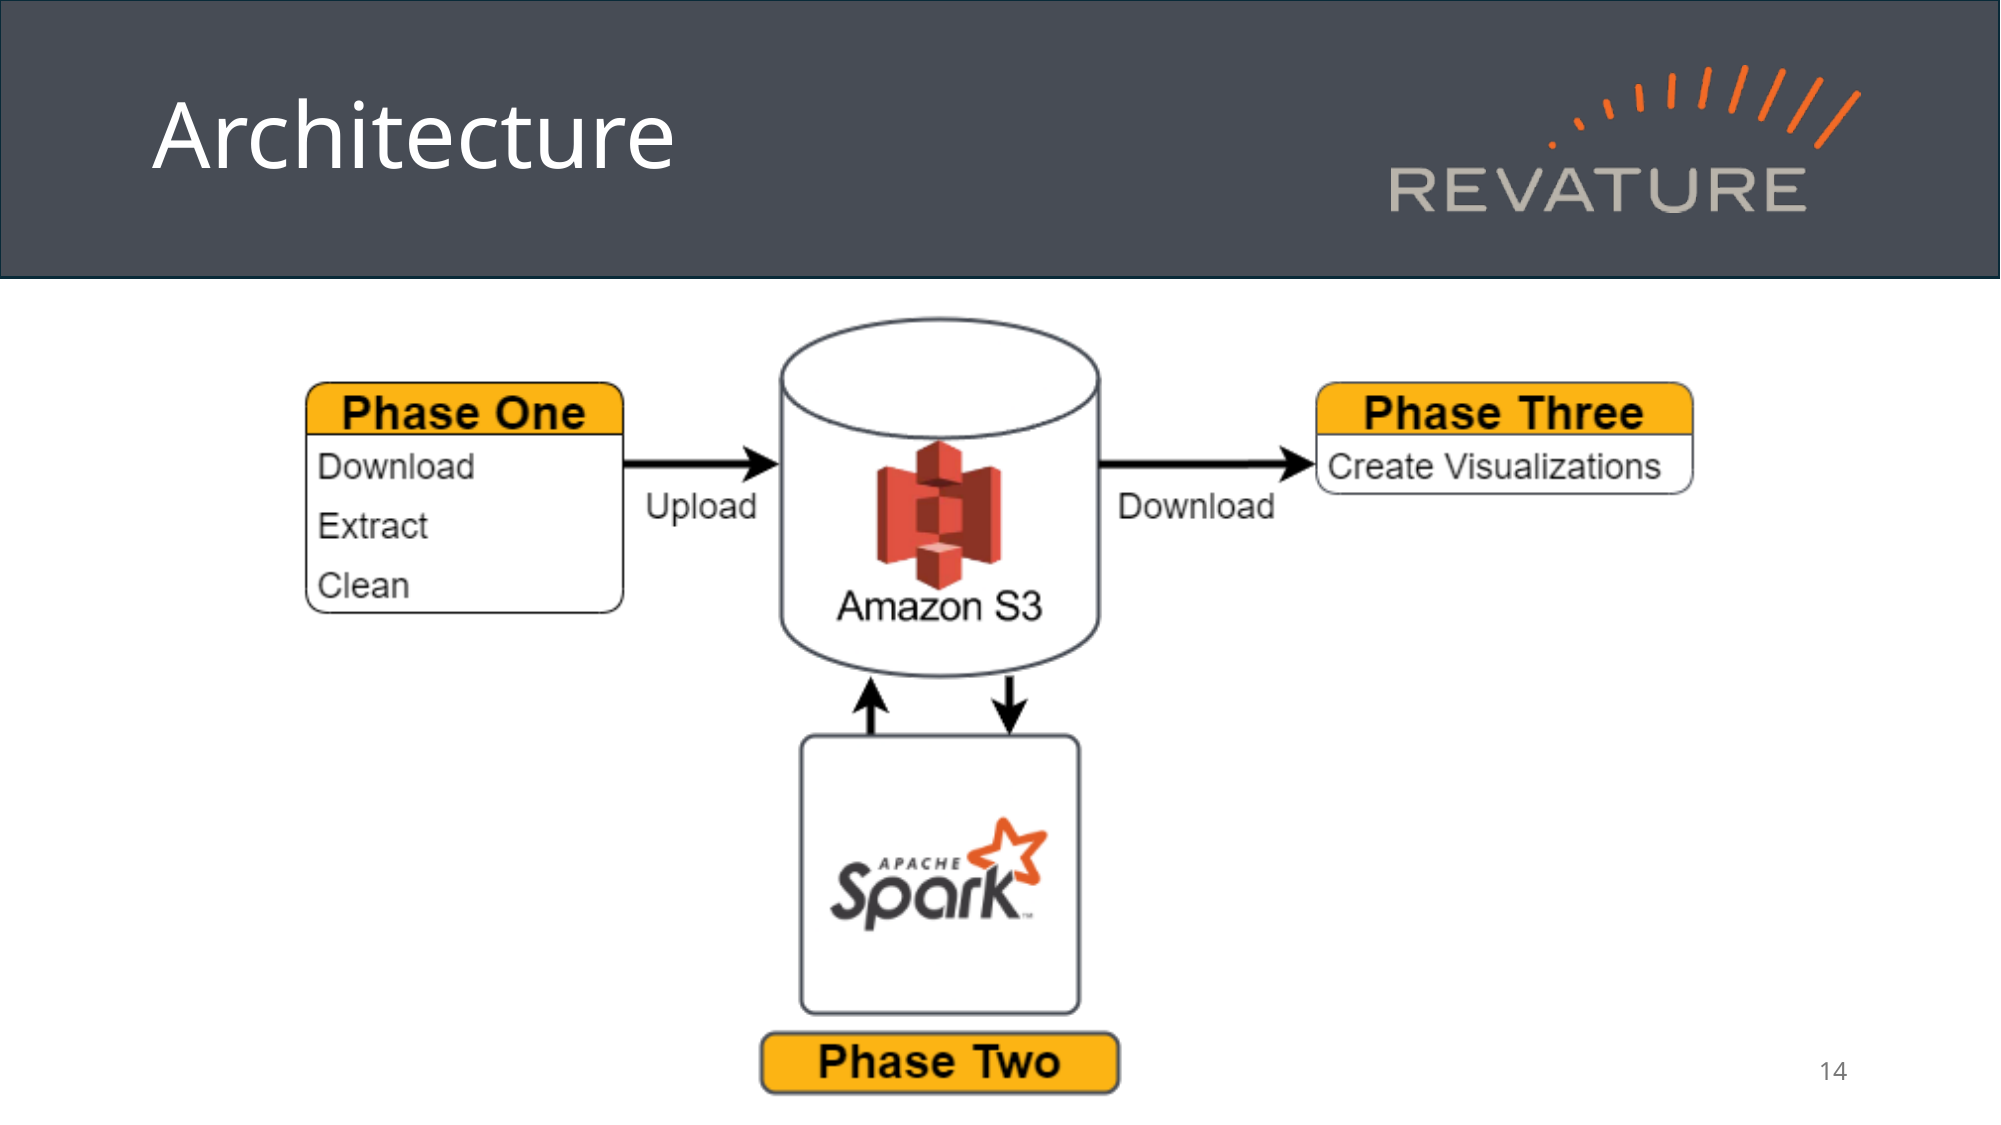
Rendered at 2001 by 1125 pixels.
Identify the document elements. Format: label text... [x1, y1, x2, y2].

title Architecture [137, 33, 1175, 246]
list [273, 284, 1727, 1125]
text_box [0, 0, 2000, 279]
slide_number 14 [1727, 1042, 1863, 1103]
picture [1390, 65, 1861, 213]
